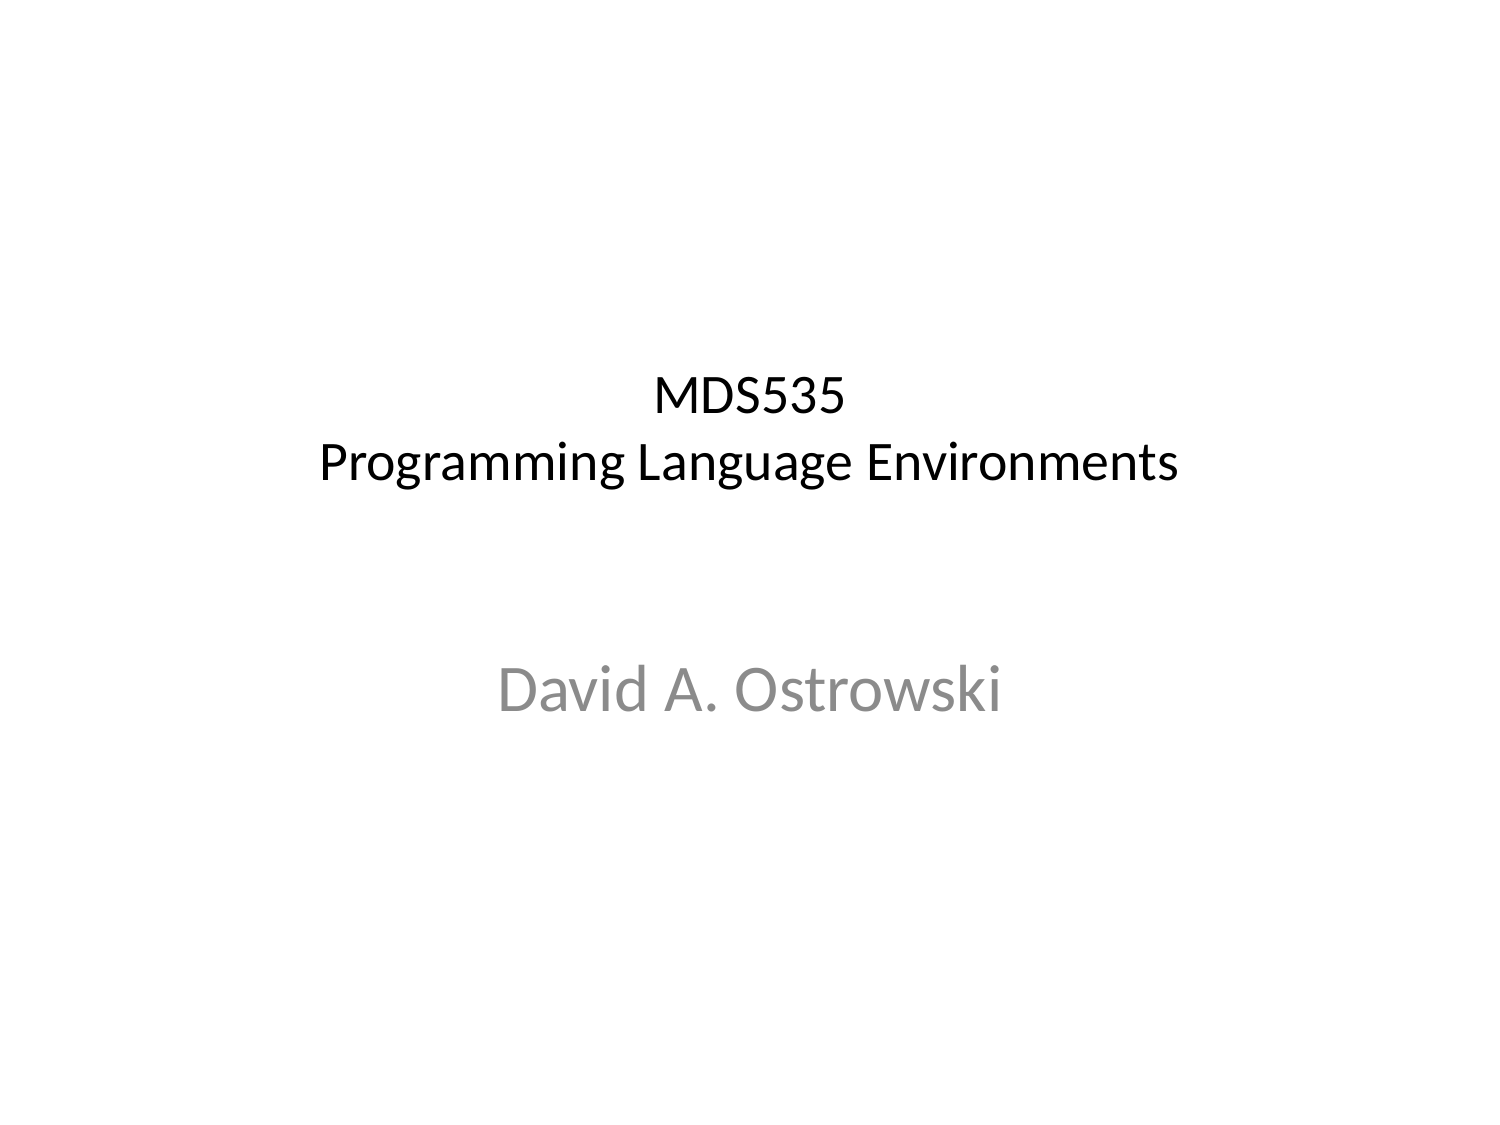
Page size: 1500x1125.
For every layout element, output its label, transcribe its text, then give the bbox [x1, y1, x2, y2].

title MDS535 Programming Language Environments [112, 349, 1388, 591]
subtitle David A. Ostrowski [225, 637, 1275, 925]
